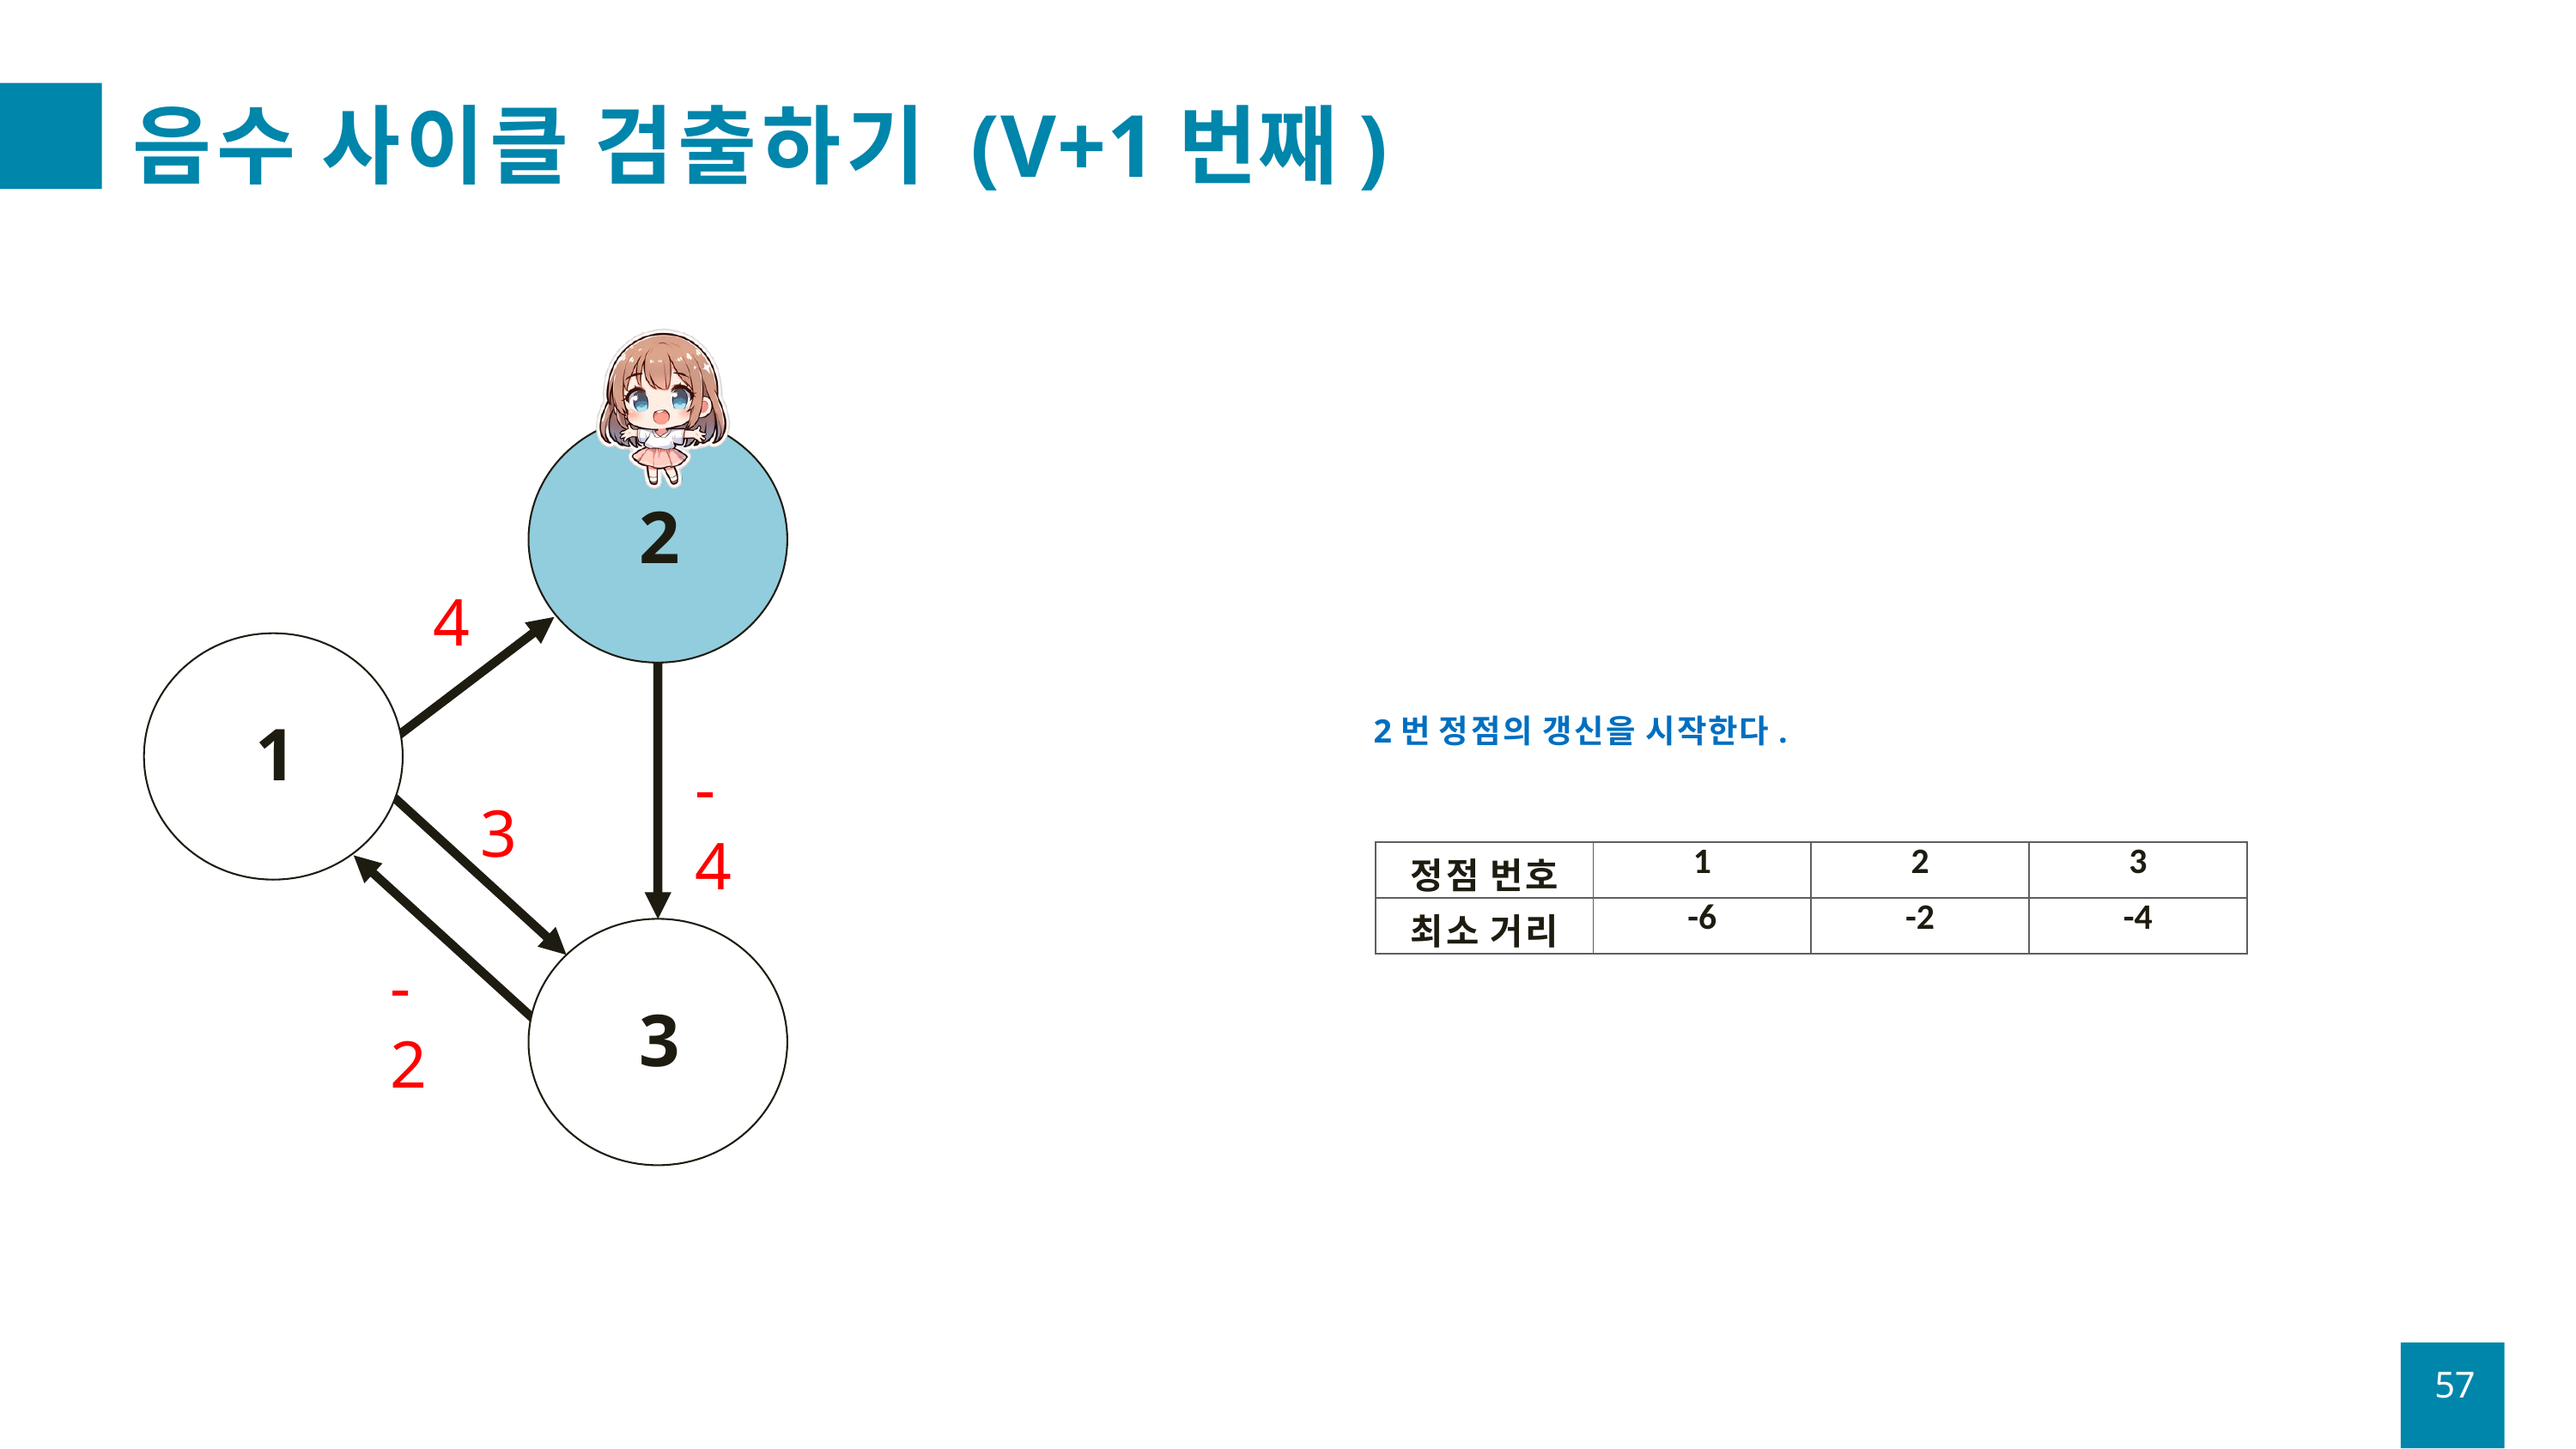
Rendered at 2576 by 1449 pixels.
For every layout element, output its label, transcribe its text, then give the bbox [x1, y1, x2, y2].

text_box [143, 632, 404, 881]
text_box -2 [388, 944, 445, 1101]
text_box 2 4 [431, 490, 527, 659]
text_box -4 [693, 745, 750, 902]
table_cell -6 [1594, 899, 1810, 953]
text_box 2번 정점의 갱신을 시작한다. [1371, 709, 1849, 750]
text_box [404, 659, 507, 737]
table_header 2 [1812, 843, 2028, 897]
picture [573, 320, 743, 491]
text_box [374, 881, 527, 1020]
text_box [404, 800, 532, 925]
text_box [527, 415, 788, 664]
text_box [644, 664, 671, 918]
slide_number 57 [2400, 973, 2505, 1449]
table_cell 최소 거리 [1376, 899, 1593, 953]
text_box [527, 918, 788, 1167]
table_header 정점 번호 [1376, 843, 1593, 897]
table_cell -4 [2030, 899, 2246, 953]
table_header 1 [1594, 843, 1810, 897]
text_box 3 [478, 791, 515, 870]
table_cell -2 [1812, 899, 2028, 953]
table_header 3 [2030, 843, 2246, 897]
title 음수 사이클 검출하기 (V+1번째) [131, 20, 2482, 264]
